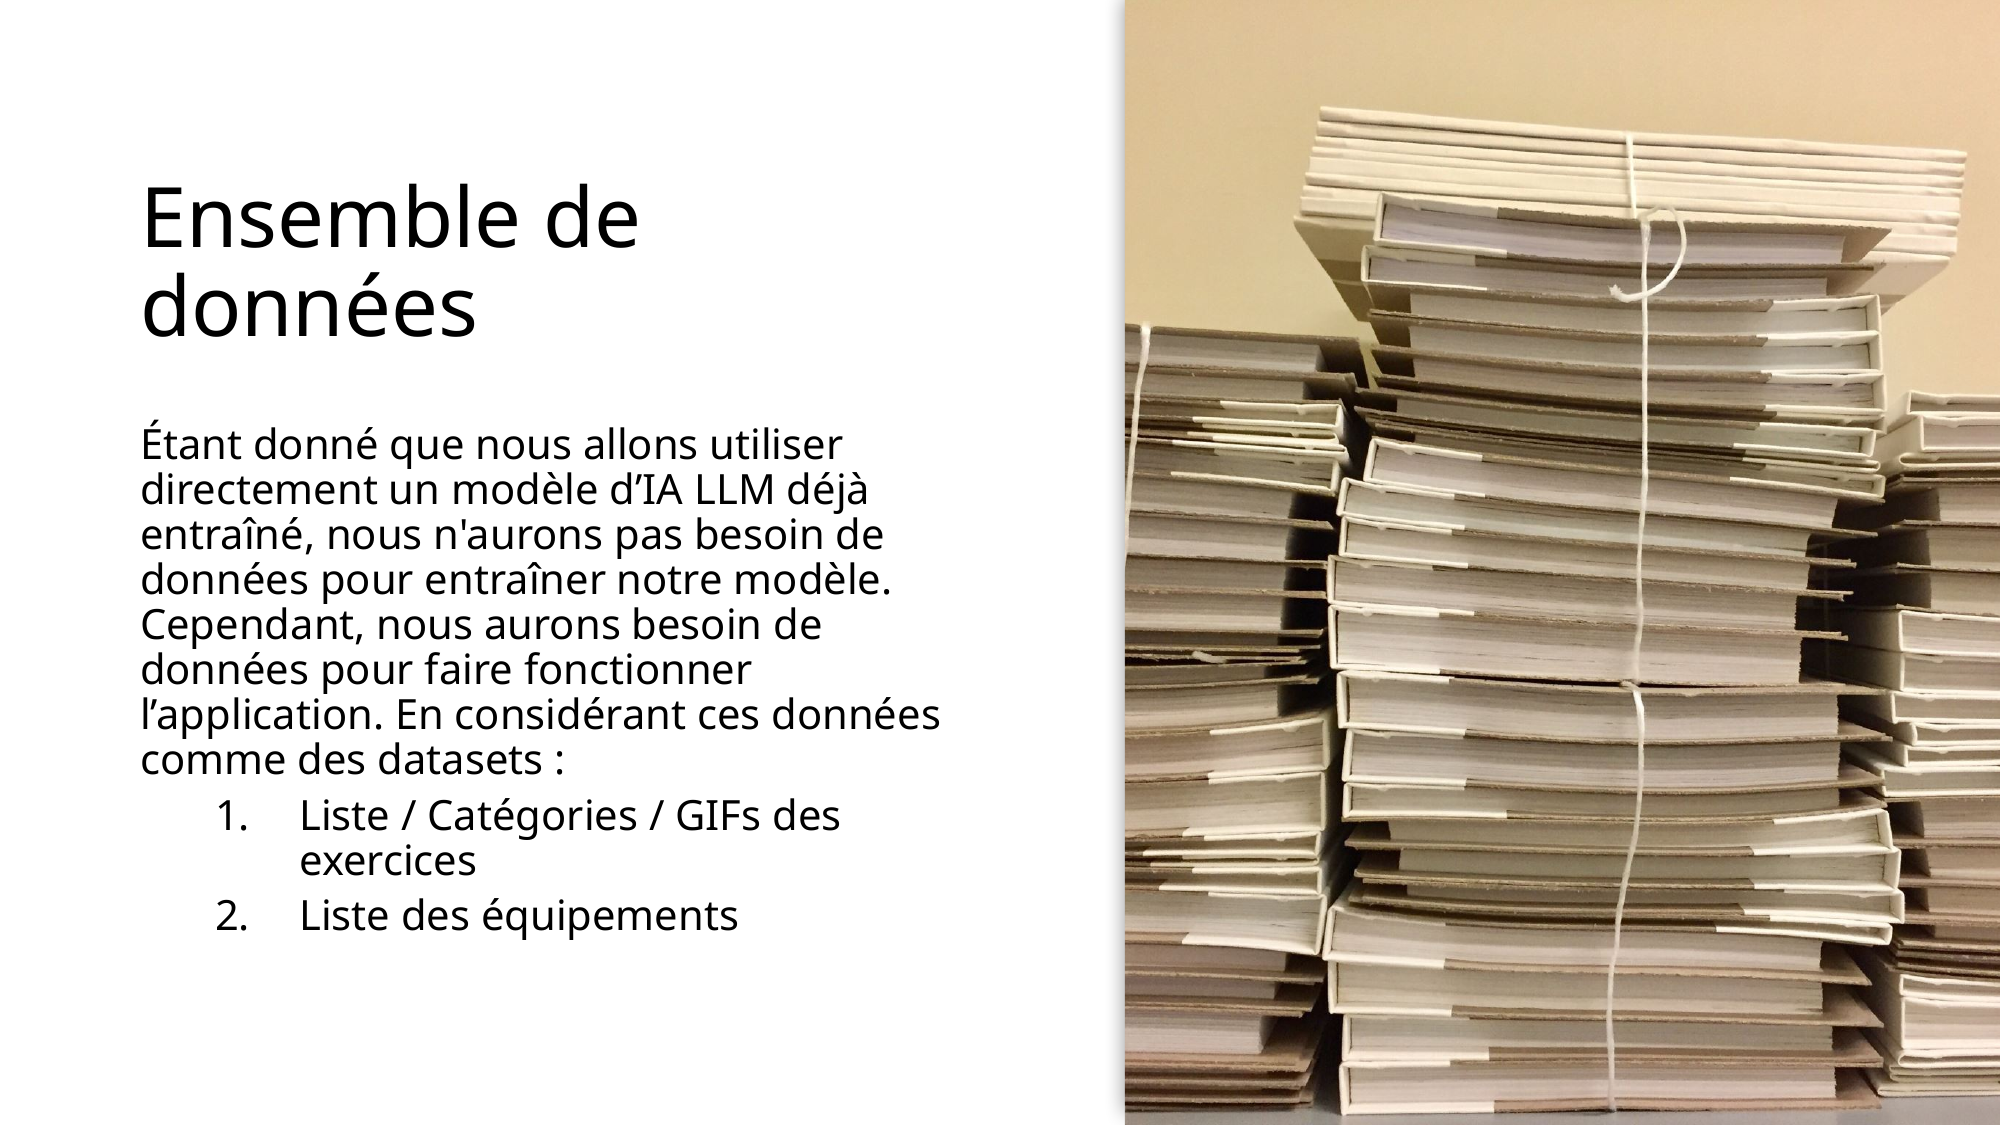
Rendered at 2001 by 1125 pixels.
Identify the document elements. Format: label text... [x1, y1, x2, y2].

text_box [0, 0, 1124, 1125]
picture [1124, 0, 2000, 1125]
list Étant donné que nous allons utiliser directement un modèle d’IA LLM déjà entraîné, nous n'aurons pas besoin de données pour entraîner notre modèle. Cependant, nous aurons besoin de données pour faire fonctionner l’application. En considérant ces données comme des datasets : Liste / Catégories / GIFs des exercices Liste des équipements [124, 405, 1000, 1024]
title Ensemble de données [124, 125, 1000, 405]
